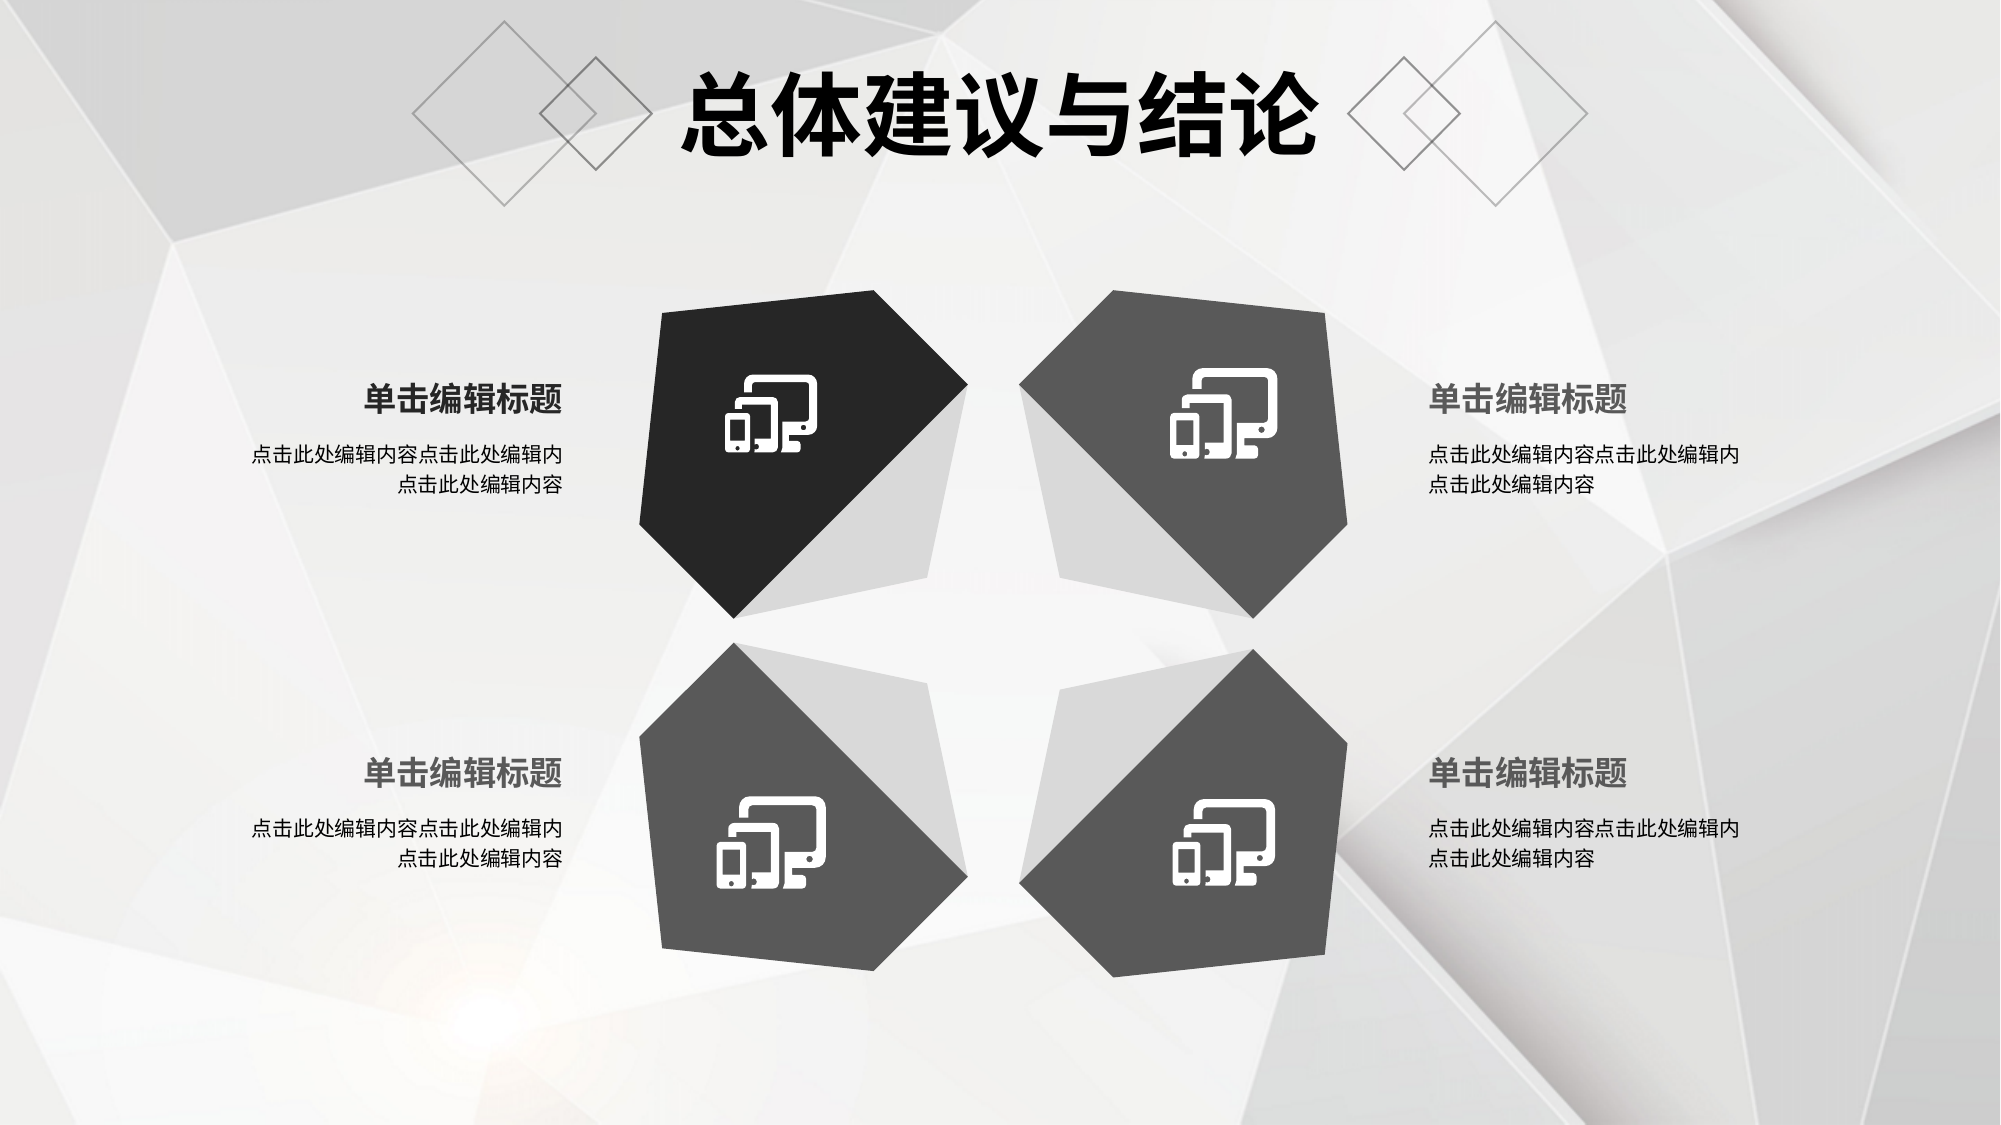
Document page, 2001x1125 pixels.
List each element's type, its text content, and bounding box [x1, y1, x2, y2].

text_box 总体建议与结论 [652, 50, 1348, 176]
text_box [412, 21, 652, 206]
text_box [179, 241, 1820, 1020]
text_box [1348, 21, 1588, 206]
picture [0, 0, 2001, 1125]
